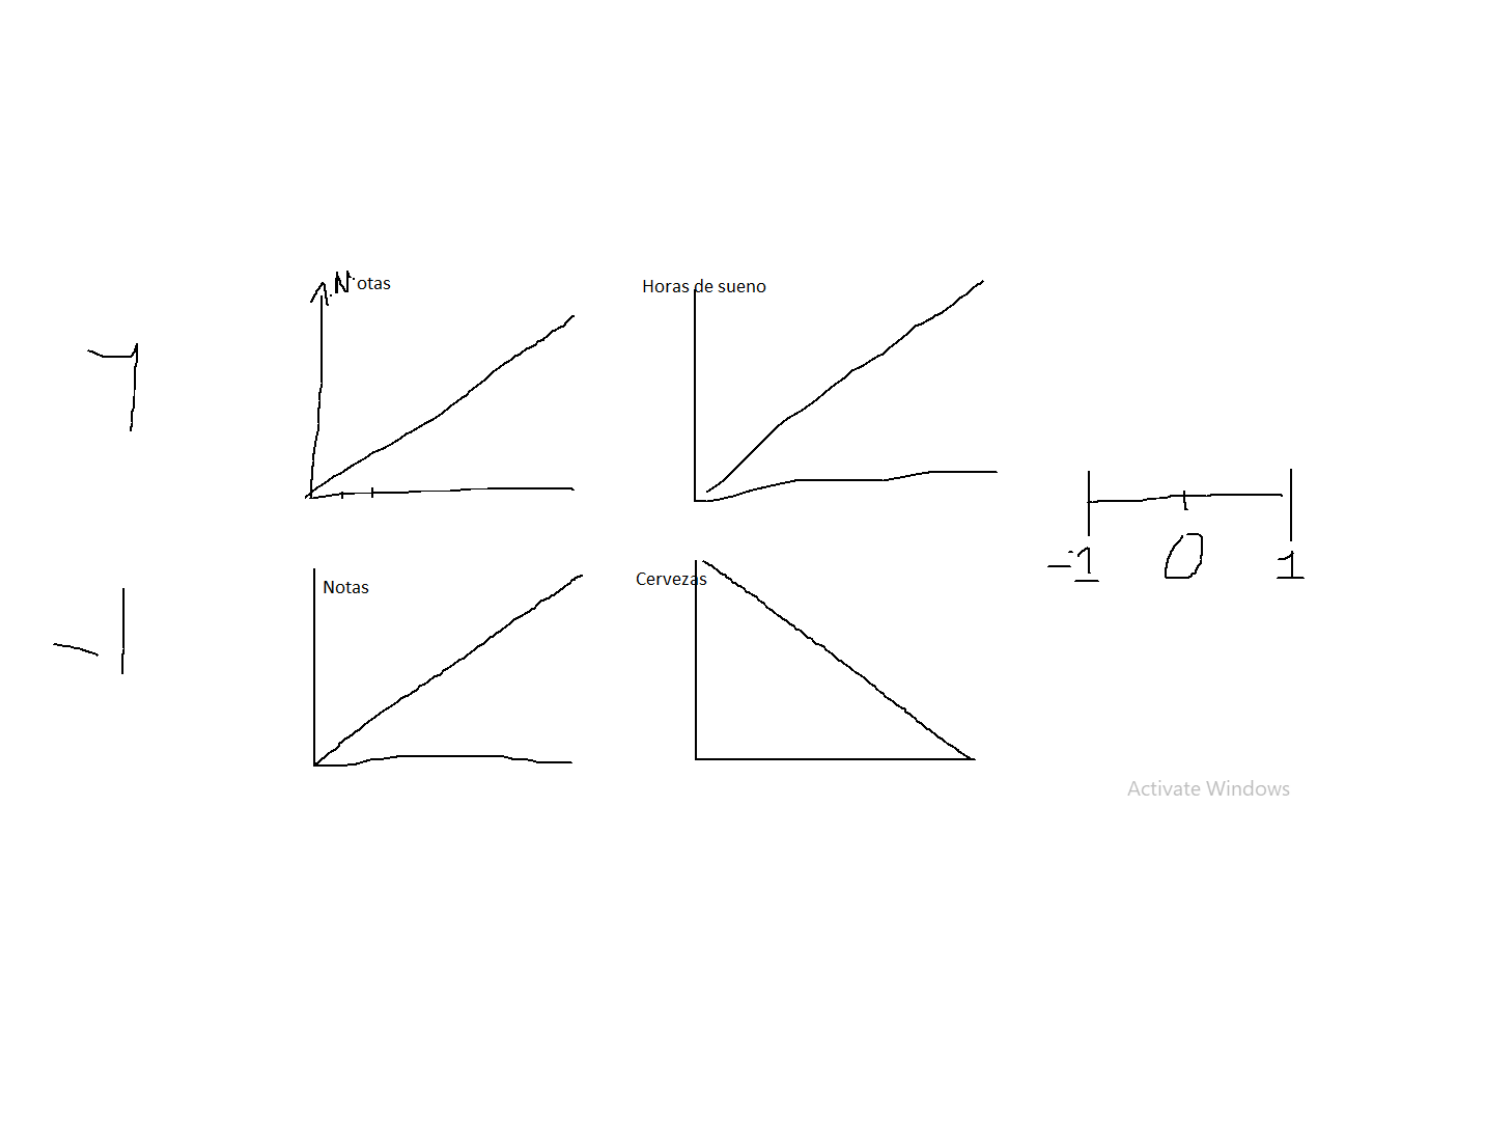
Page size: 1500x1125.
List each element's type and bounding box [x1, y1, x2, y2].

picture [52, 255, 1318, 807]
